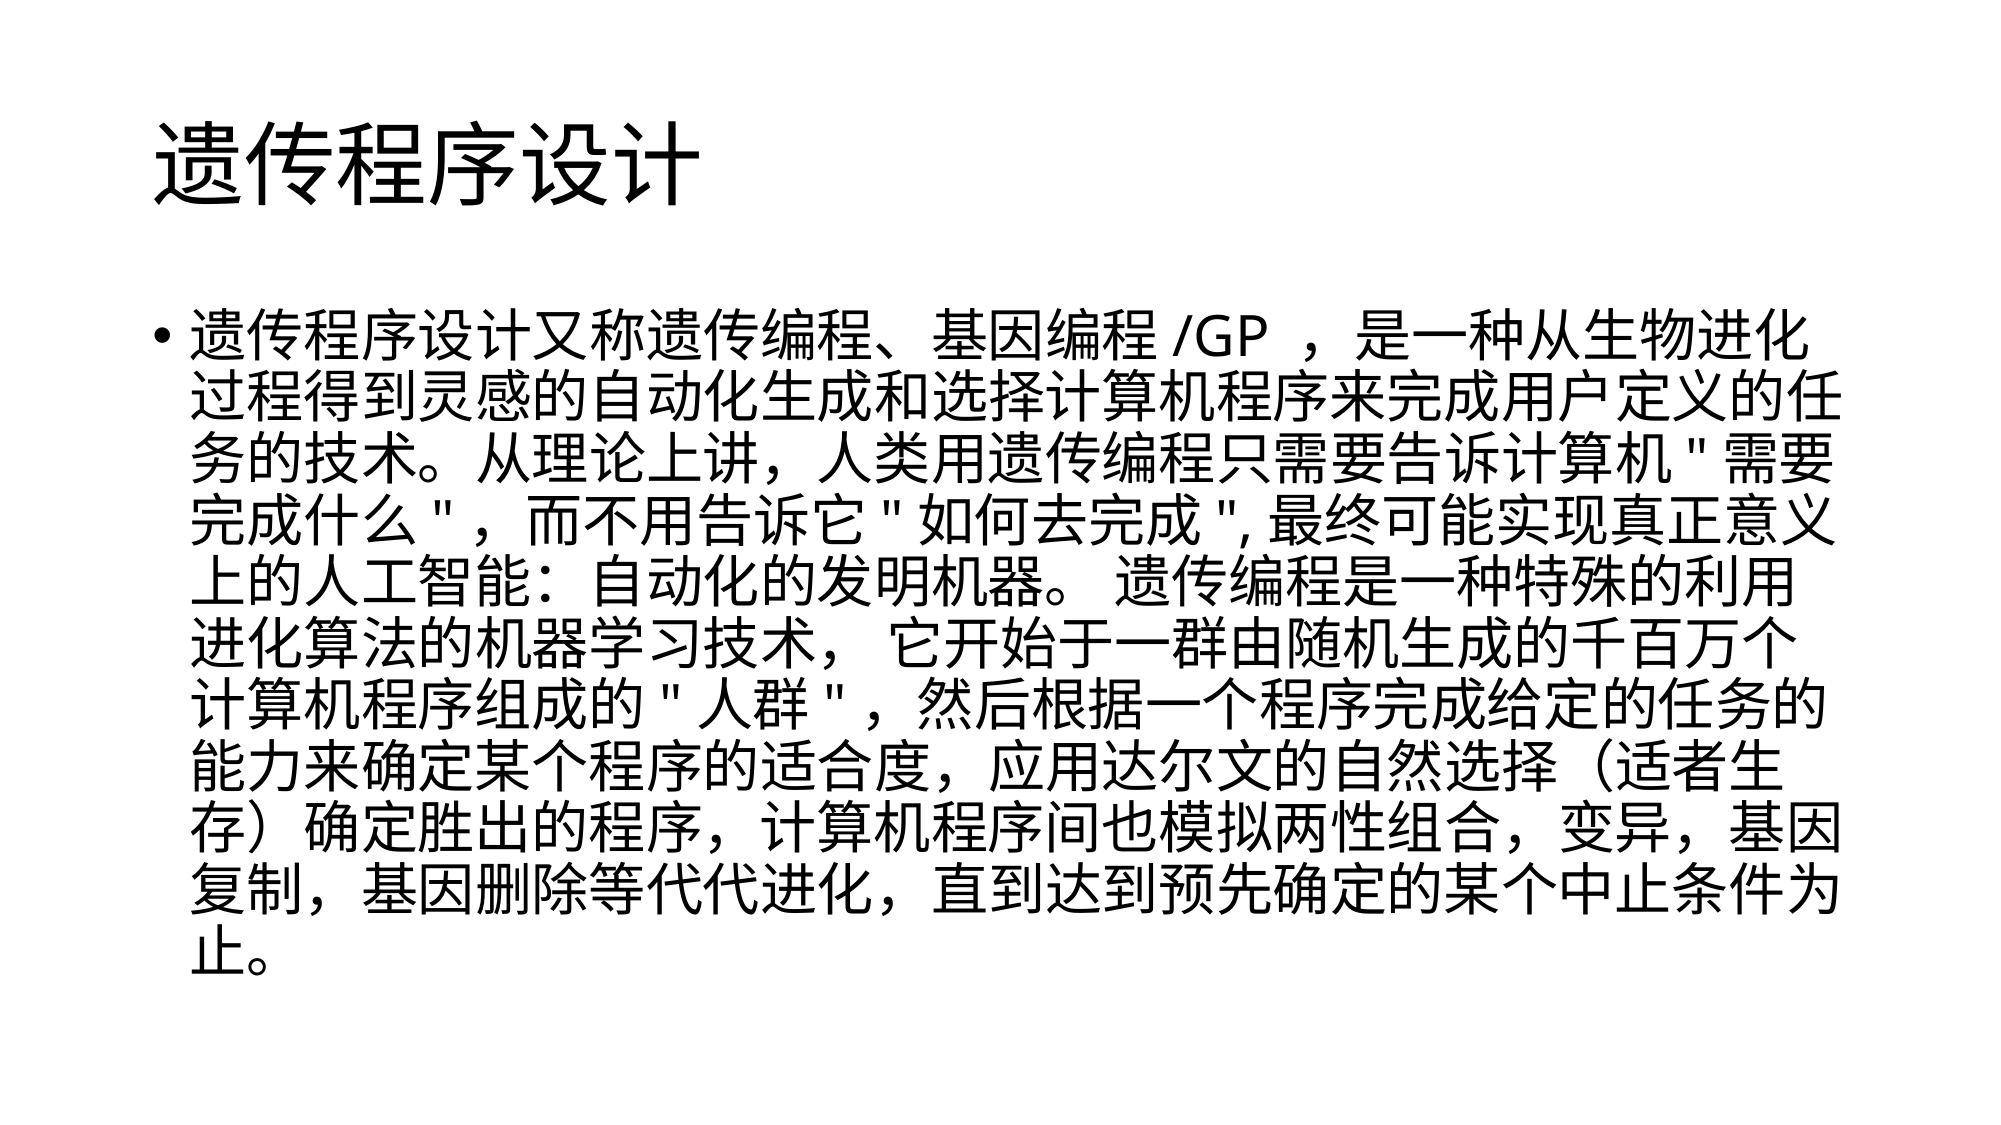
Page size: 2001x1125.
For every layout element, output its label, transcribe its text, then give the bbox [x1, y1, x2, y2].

list 遗传程序设计又称遗传编程、基因编程/GP ，是一种从生物进化过程得到灵感的自动化生成和选择计算机程序来完成用户定义的任务的技术。从理论上讲，人类用遗传编程只需要告诉计算机"需要完成什么"，而不用告诉它"如何去完成",最终可能实现真正意义上的人工智能：自动化的发明机器。 遗传编程是一种特殊的利用进化算法的机器学习技术， 它开始于一群由随机生成的千百万个计算机程序组成的"人群"，然后根据一个程序完成给定的任务的能力来确定某个程序的适合度，应用达尔文的自然选择（适者生存）确定胜出的程序，计算机程序间也模拟两性组合，变异，基因复制，基因删除等代代进化，直到达到预先确定的某个中止条件为止。 [137, 299, 1863, 996]
title 遗传程序设计 [137, 59, 1863, 278]
